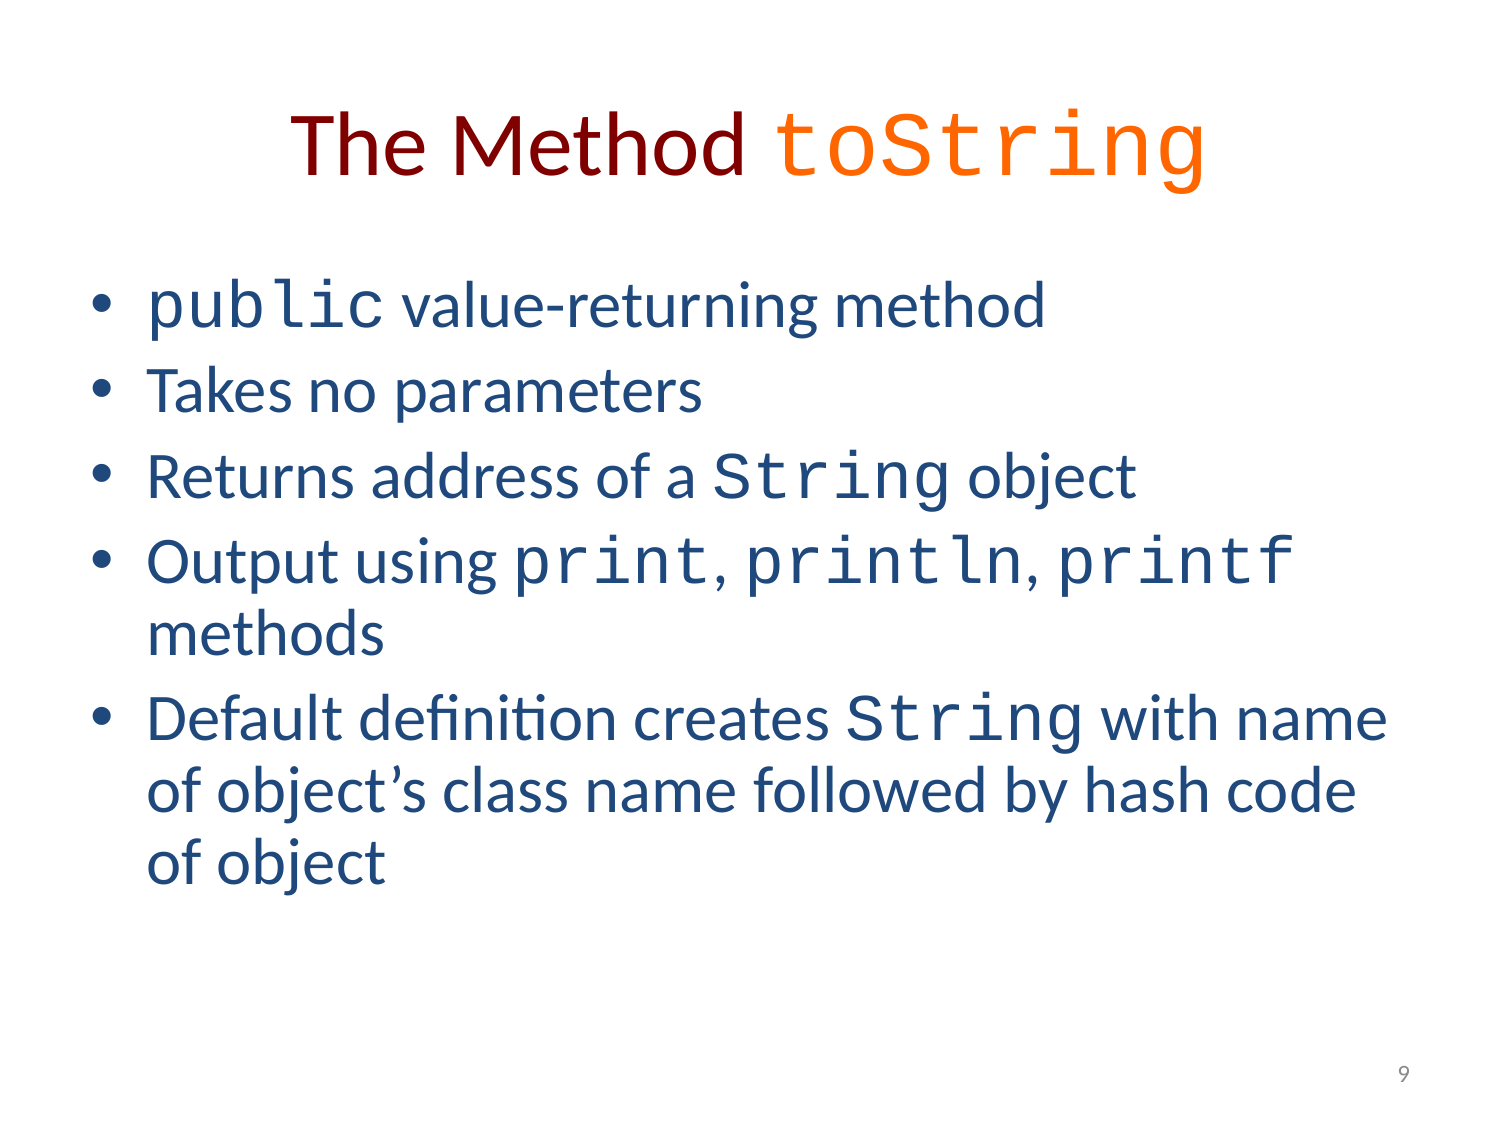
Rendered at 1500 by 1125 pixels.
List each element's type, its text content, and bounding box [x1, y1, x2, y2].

title The Method toString [75, 45, 1425, 233]
list public value-returning method Takes no parameters Returns address of a String object Output using print, println, printf methods Default definition creates String with name of object’s class name followed by hash code of object [75, 262, 1425, 1005]
slide_number 9 [1074, 1042, 1425, 1103]
